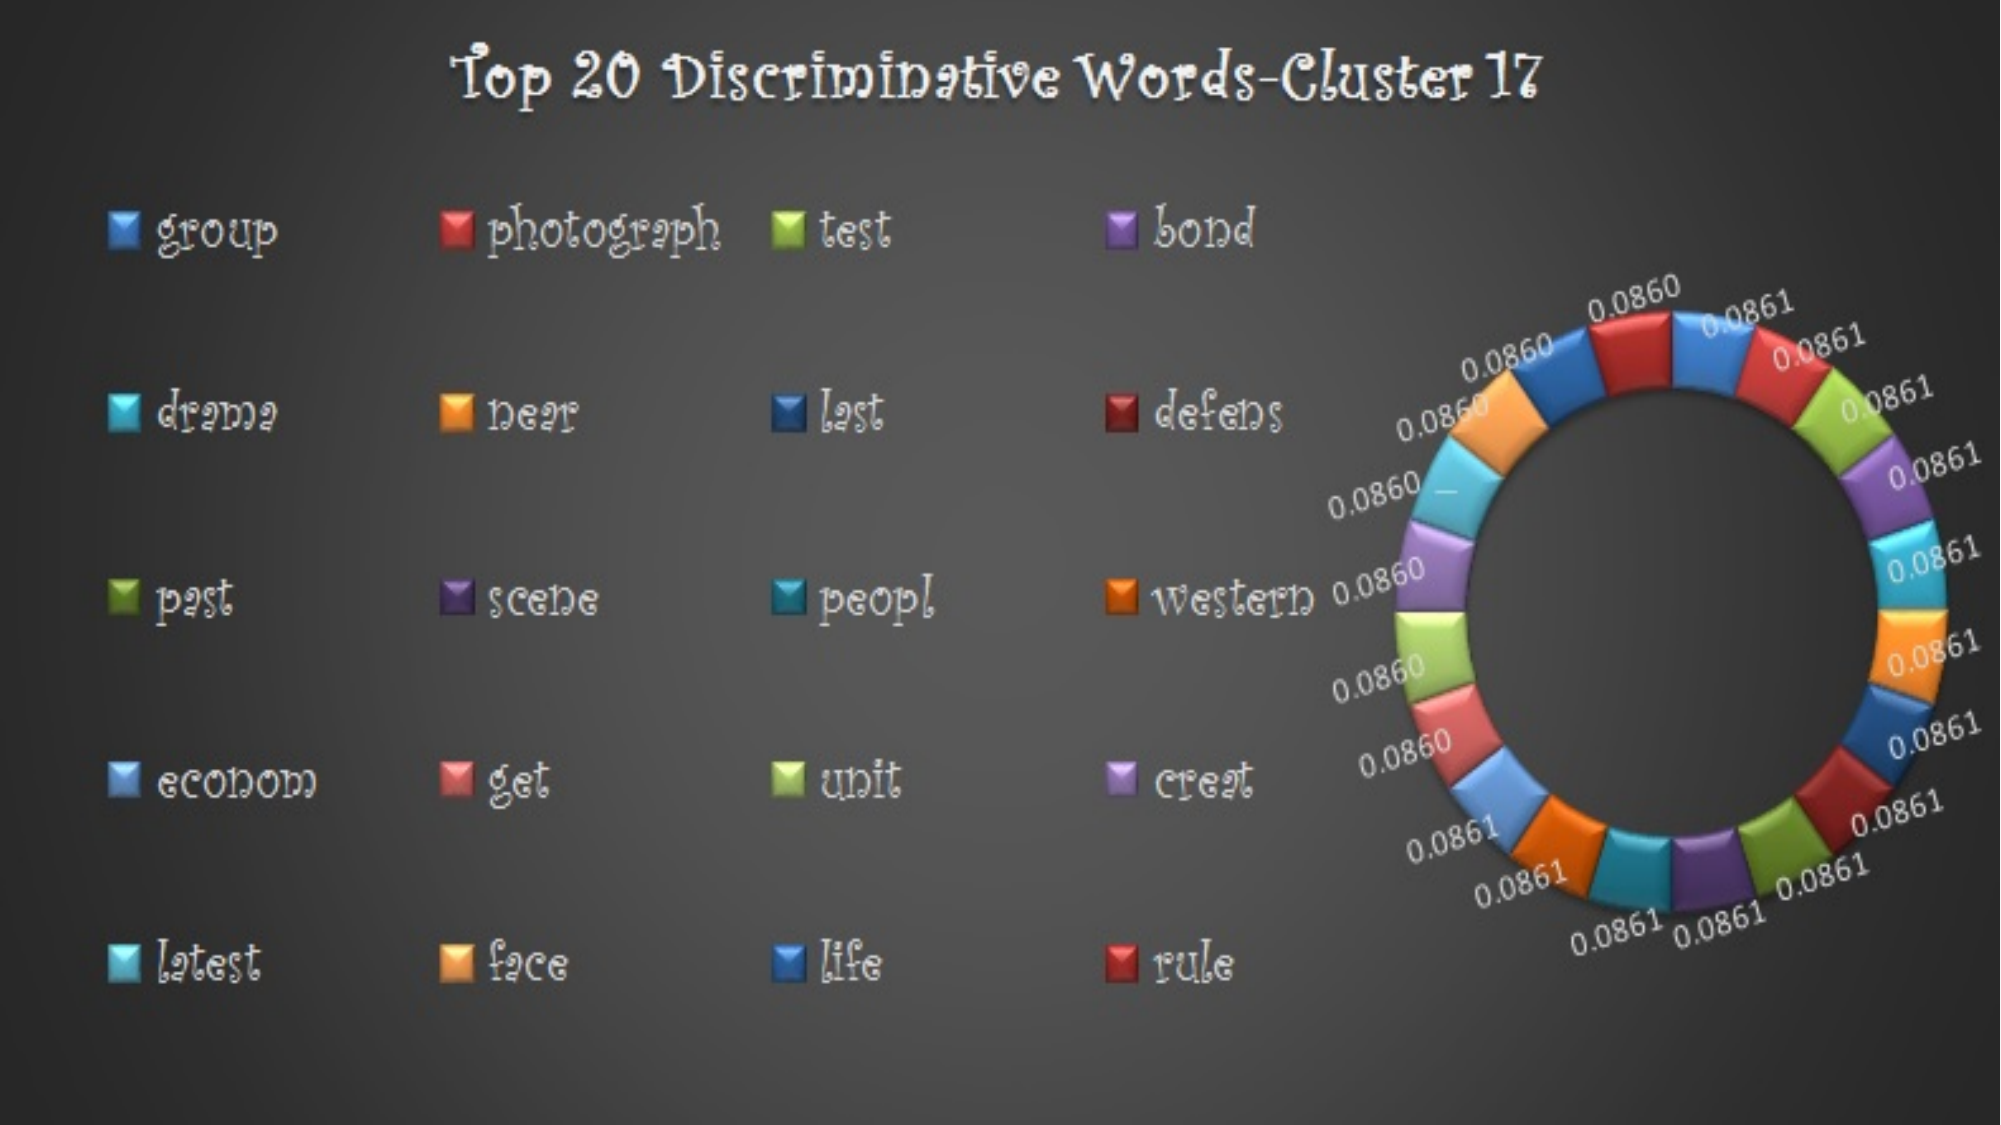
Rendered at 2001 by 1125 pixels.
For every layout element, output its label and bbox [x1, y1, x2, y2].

list [0, 0, 2000, 1125]
